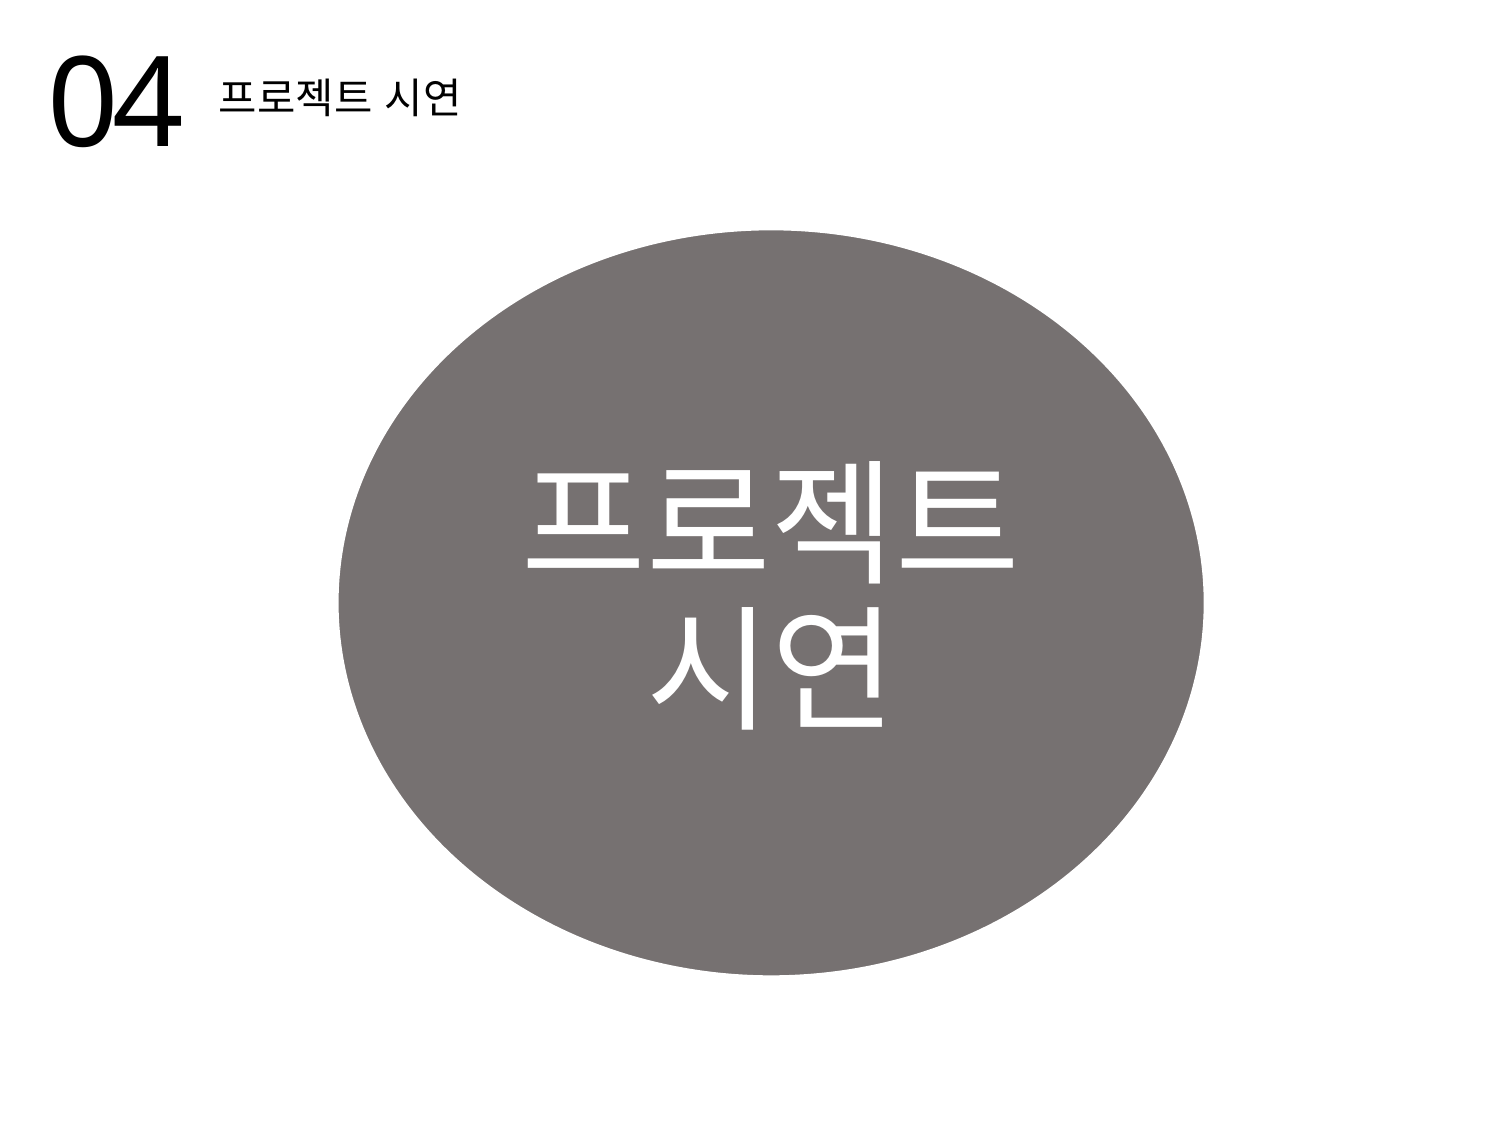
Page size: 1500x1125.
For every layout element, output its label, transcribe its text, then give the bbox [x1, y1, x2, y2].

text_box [249, 229, 1250, 977]
text_box 04 [32, 13, 237, 179]
text_box 프로젝트 시연 [237, 64, 580, 130]
